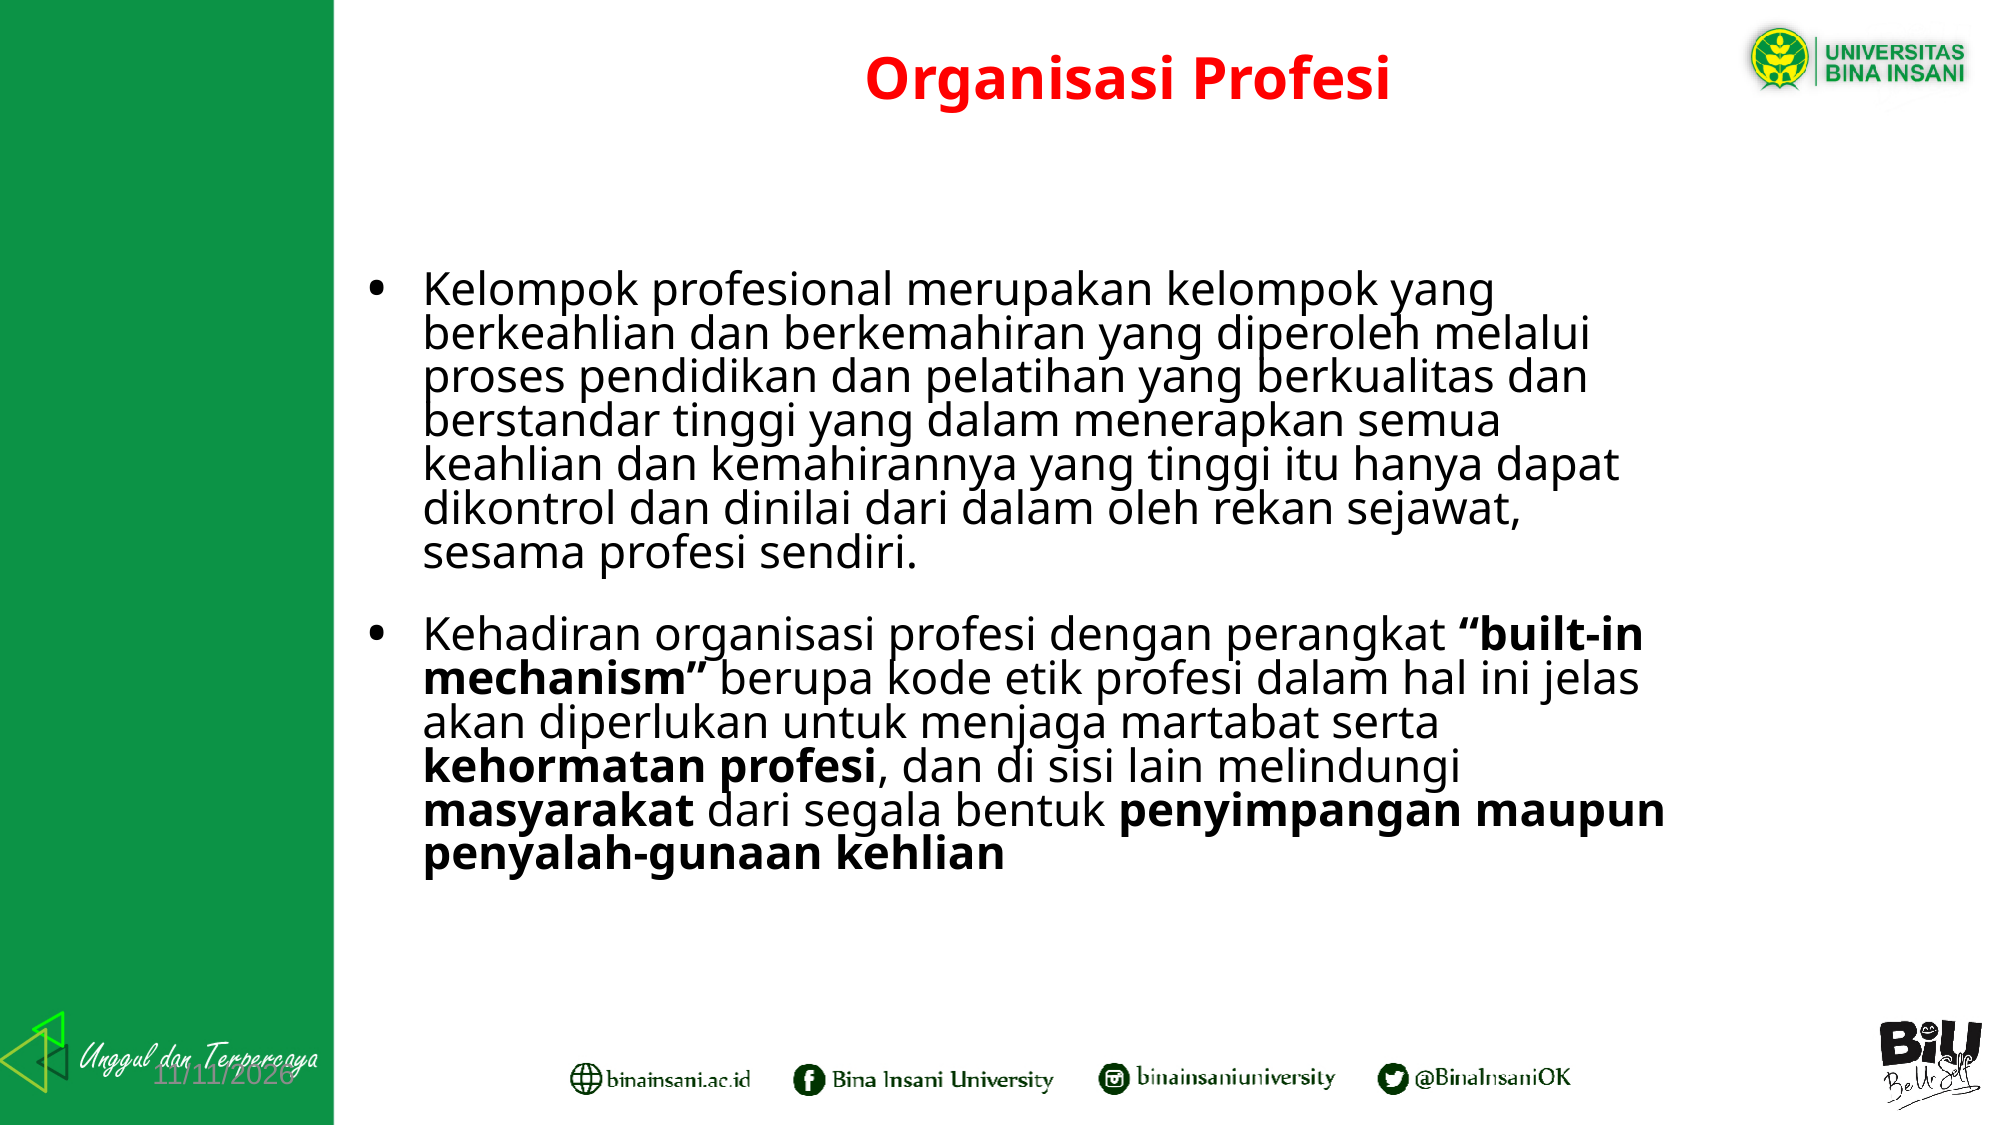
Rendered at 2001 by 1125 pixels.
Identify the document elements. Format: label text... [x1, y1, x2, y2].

picture [0, 0, 2001, 1125]
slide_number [137, 1042, 588, 1103]
list Kelompok profesional merupakan kelompok yang berkeahlian dan berkemahiran yang diperoleh melalui proses pendidikan dan pelatihan yang berkualitas dan berstandar tinggi yang dalam menerapkan semua keahlian dan kemahirannya yang tinggi itu hanya dapat dikontrol dan dinilai dari dalam oleh rekan sejawat, sesama profesi sendiri. Kehadiran organisasi profesi dengan perangkat “built-in mechanism” berupa kode etik profesi dalam hal ini jelas akan diperlukan untuk menjaga martabat serta kehormatan profesi, dan di sisi lain melindungi masyarakat dari segala bentuk penyimpangan maupun penyalah-gunaan kehlian [350, 262, 1688, 916]
title Organisasi Profesi [849, 0, 1688, 182]
